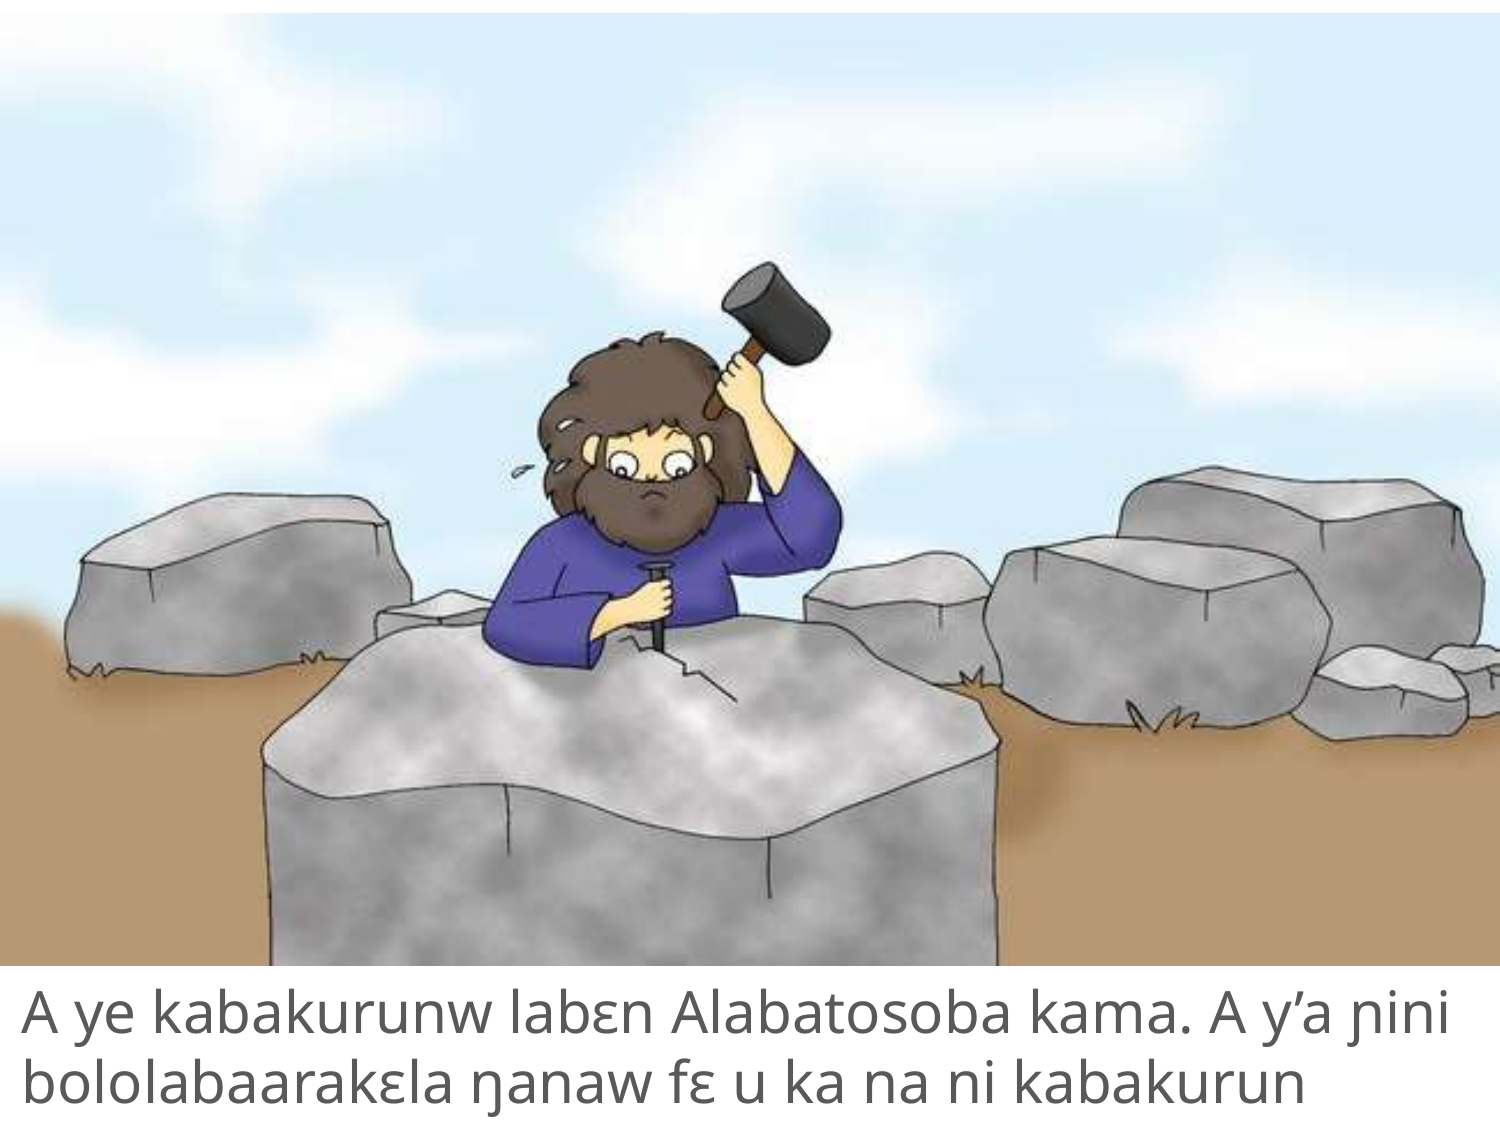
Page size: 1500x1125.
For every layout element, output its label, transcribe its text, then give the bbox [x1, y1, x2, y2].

picture [0, 13, 1500, 967]
text_box A ye kabakurunw labɛn Alabatosoba kama. A y’a ɲini bololabaarakɛla ŋanaw fɛ u ka na ni kabakurun belebelebaw ye, kabakurun belebelebaw ani kabakurun barikamaw [7, 975, 1493, 1125]
